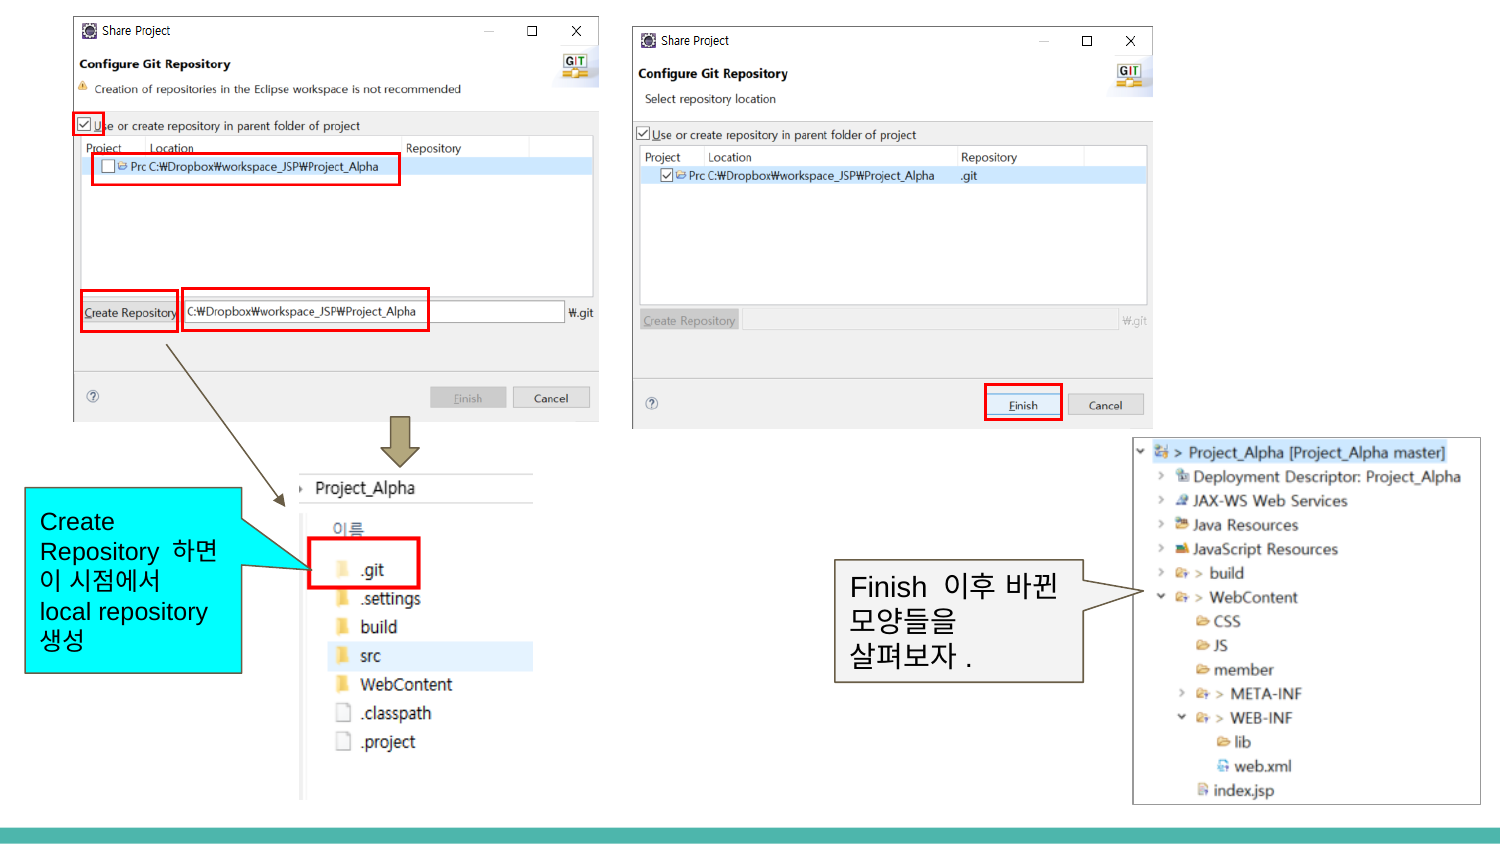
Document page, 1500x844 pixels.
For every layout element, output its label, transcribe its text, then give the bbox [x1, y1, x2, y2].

picture [1133, 438, 1481, 804]
text_box [381, 430, 420, 468]
text_box Create Repository 하면 이 시점에서 local repository 생성 [25, 487, 294, 674]
picture [71, 15, 600, 423]
picture [299, 471, 533, 800]
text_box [166, 343, 286, 508]
picture [632, 26, 1154, 429]
text_box Finish 이후 바뀐 모양들을 살펴보자. [834, 559, 1128, 683]
